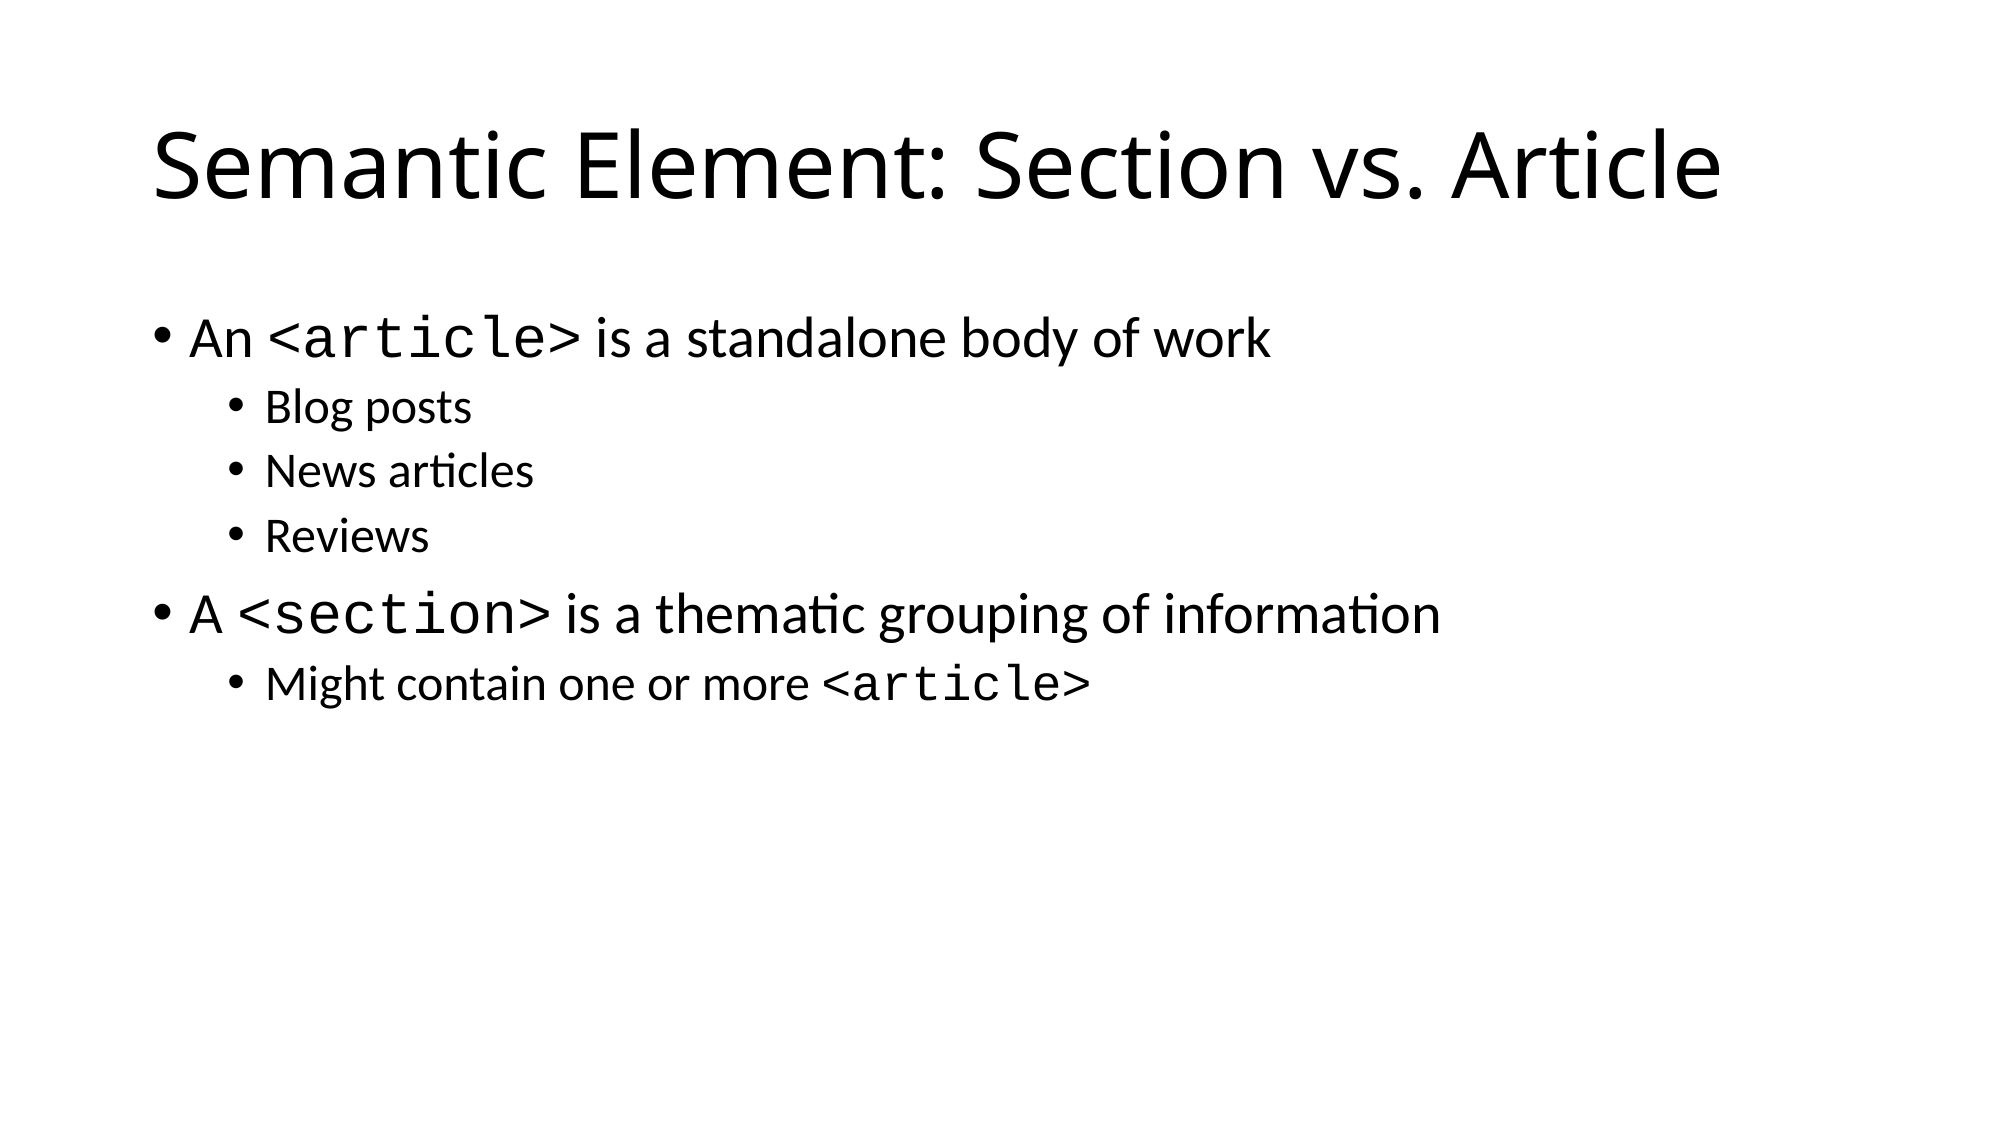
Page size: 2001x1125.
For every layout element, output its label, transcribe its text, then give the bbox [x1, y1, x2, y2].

title Semantic Element: Section vs. Article [137, 59, 1863, 278]
list An <article> is a standalone body of work Blog posts News articles Reviews A <section> is a thematic grouping of information Might contain one or more <article> [137, 299, 1863, 1014]
